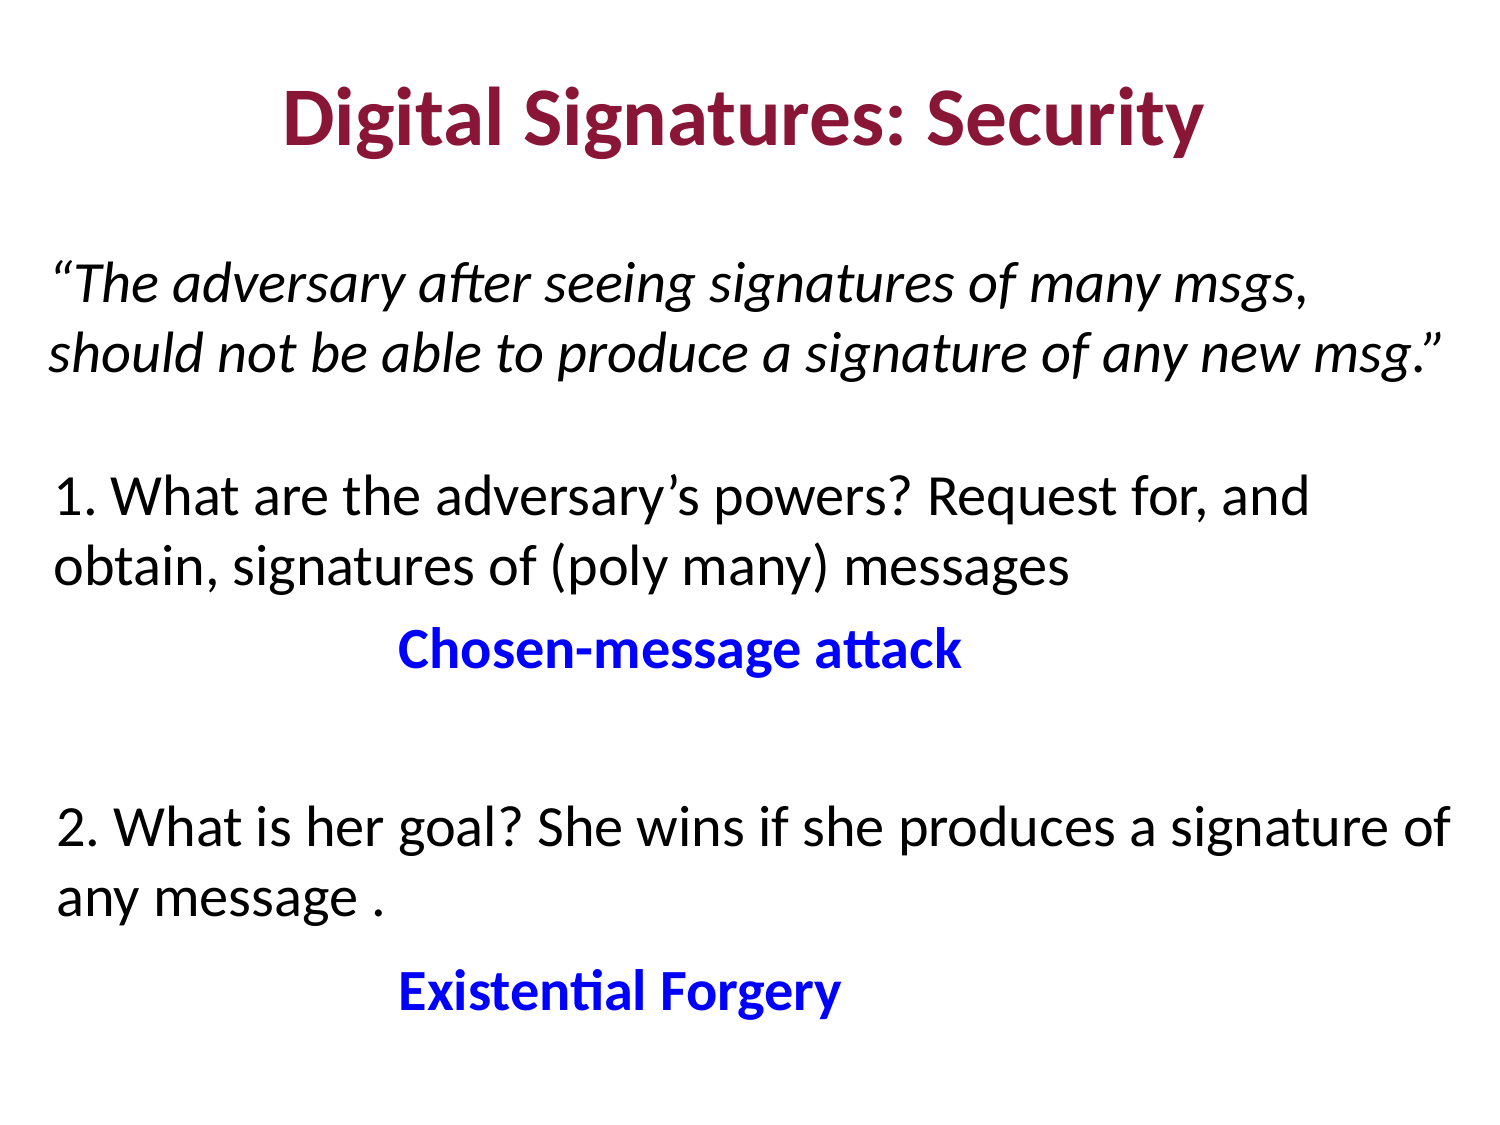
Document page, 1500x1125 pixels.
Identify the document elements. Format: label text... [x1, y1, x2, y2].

text_box Digital Signatures: Security [29, 54, 1459, 185]
text_box Existential Forgery [383, 940, 1012, 1035]
text_box “The adversary after seeing signatures of many msgs, should not be able to produce a signature of any new msg.” [34, 184, 1471, 445]
text_box Chosen-message attack [383, 598, 1012, 693]
